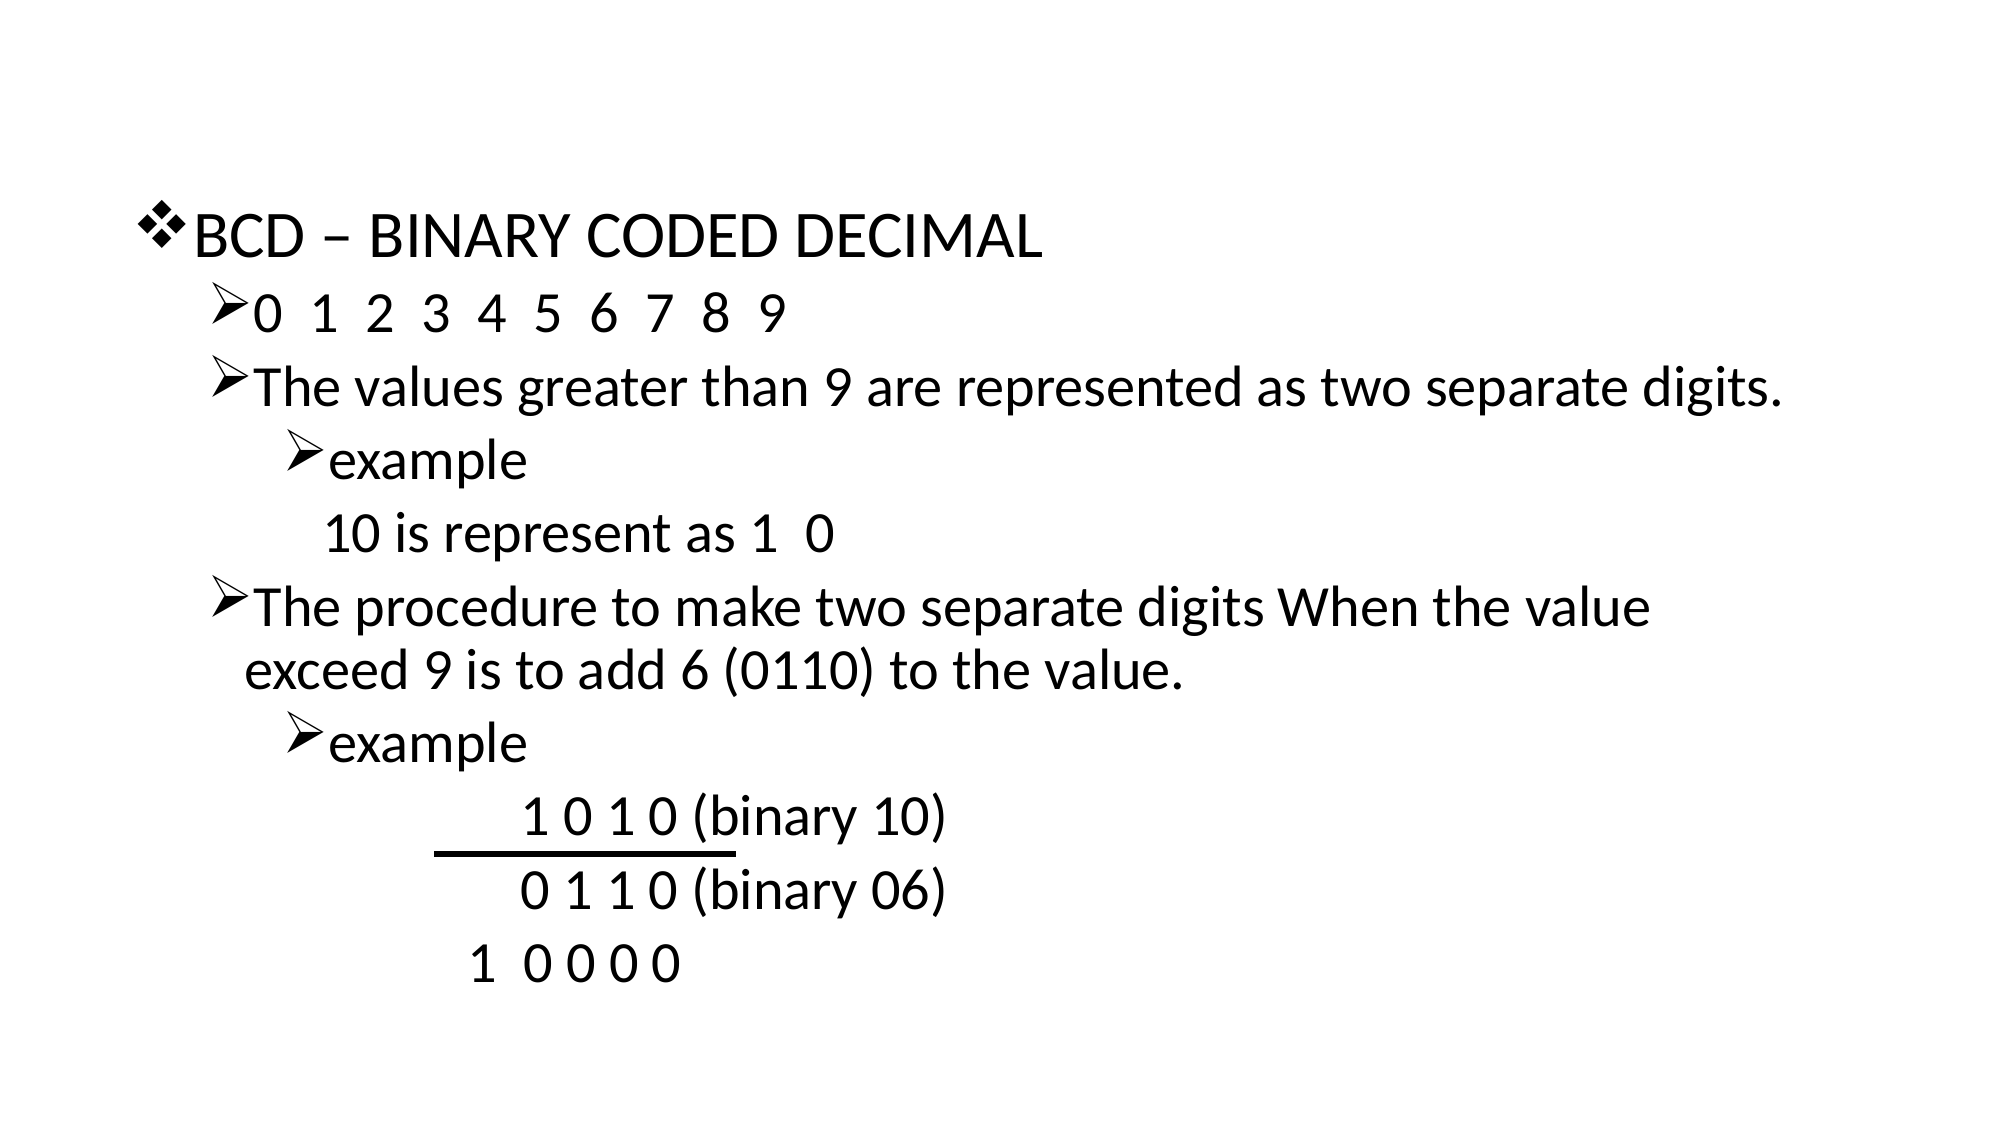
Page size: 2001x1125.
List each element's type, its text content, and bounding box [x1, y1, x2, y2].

list BCD – BINARY CODED DECIMAL 0 1 2 3 4 5 6 7 8 9 The values greater than 9 are represented as two separate digits. example 10 is represent as 1 0 The procedure to make two separate digits When the value exceed 9 is to add 6 (0110) to the value. example 1 0 1 0 (binary 10) 0 1 1 0 (binary 06) 1 0 0 0 0 [117, 192, 1843, 1027]
